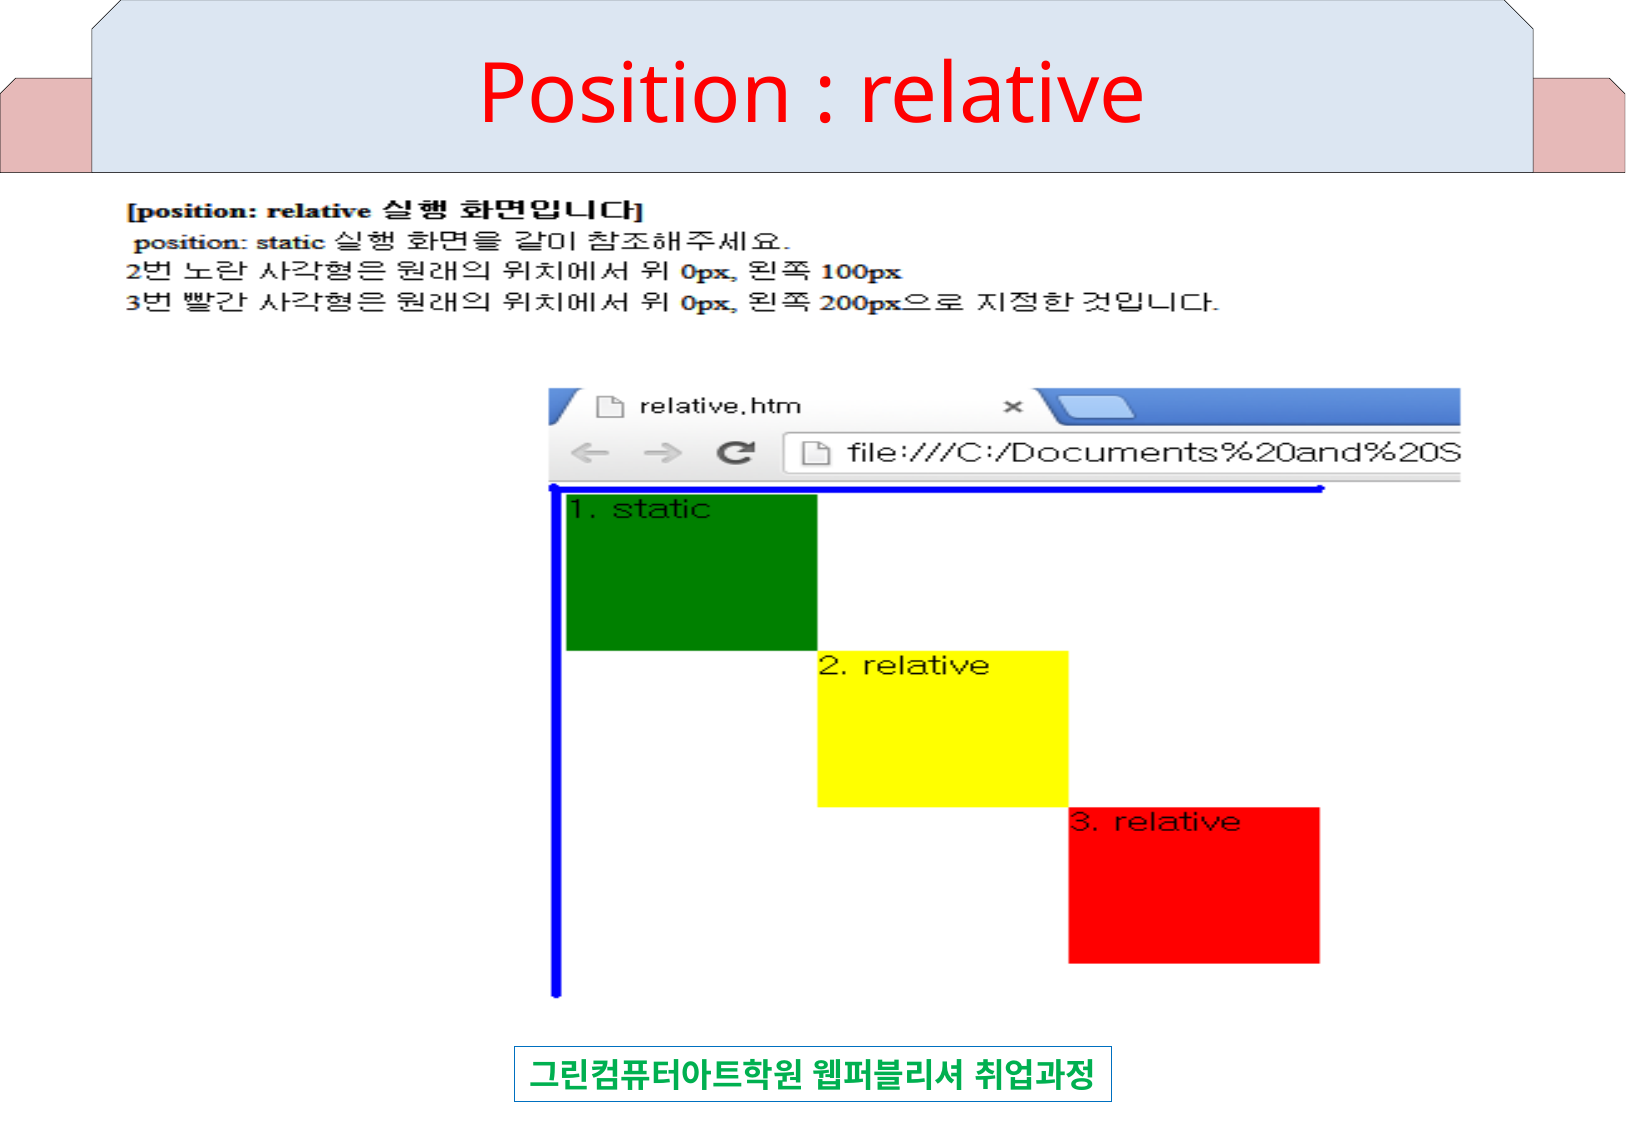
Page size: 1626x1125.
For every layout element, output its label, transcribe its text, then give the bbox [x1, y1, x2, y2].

title Position : relative [81, 0, 1544, 183]
picture [115, 195, 1534, 1014]
